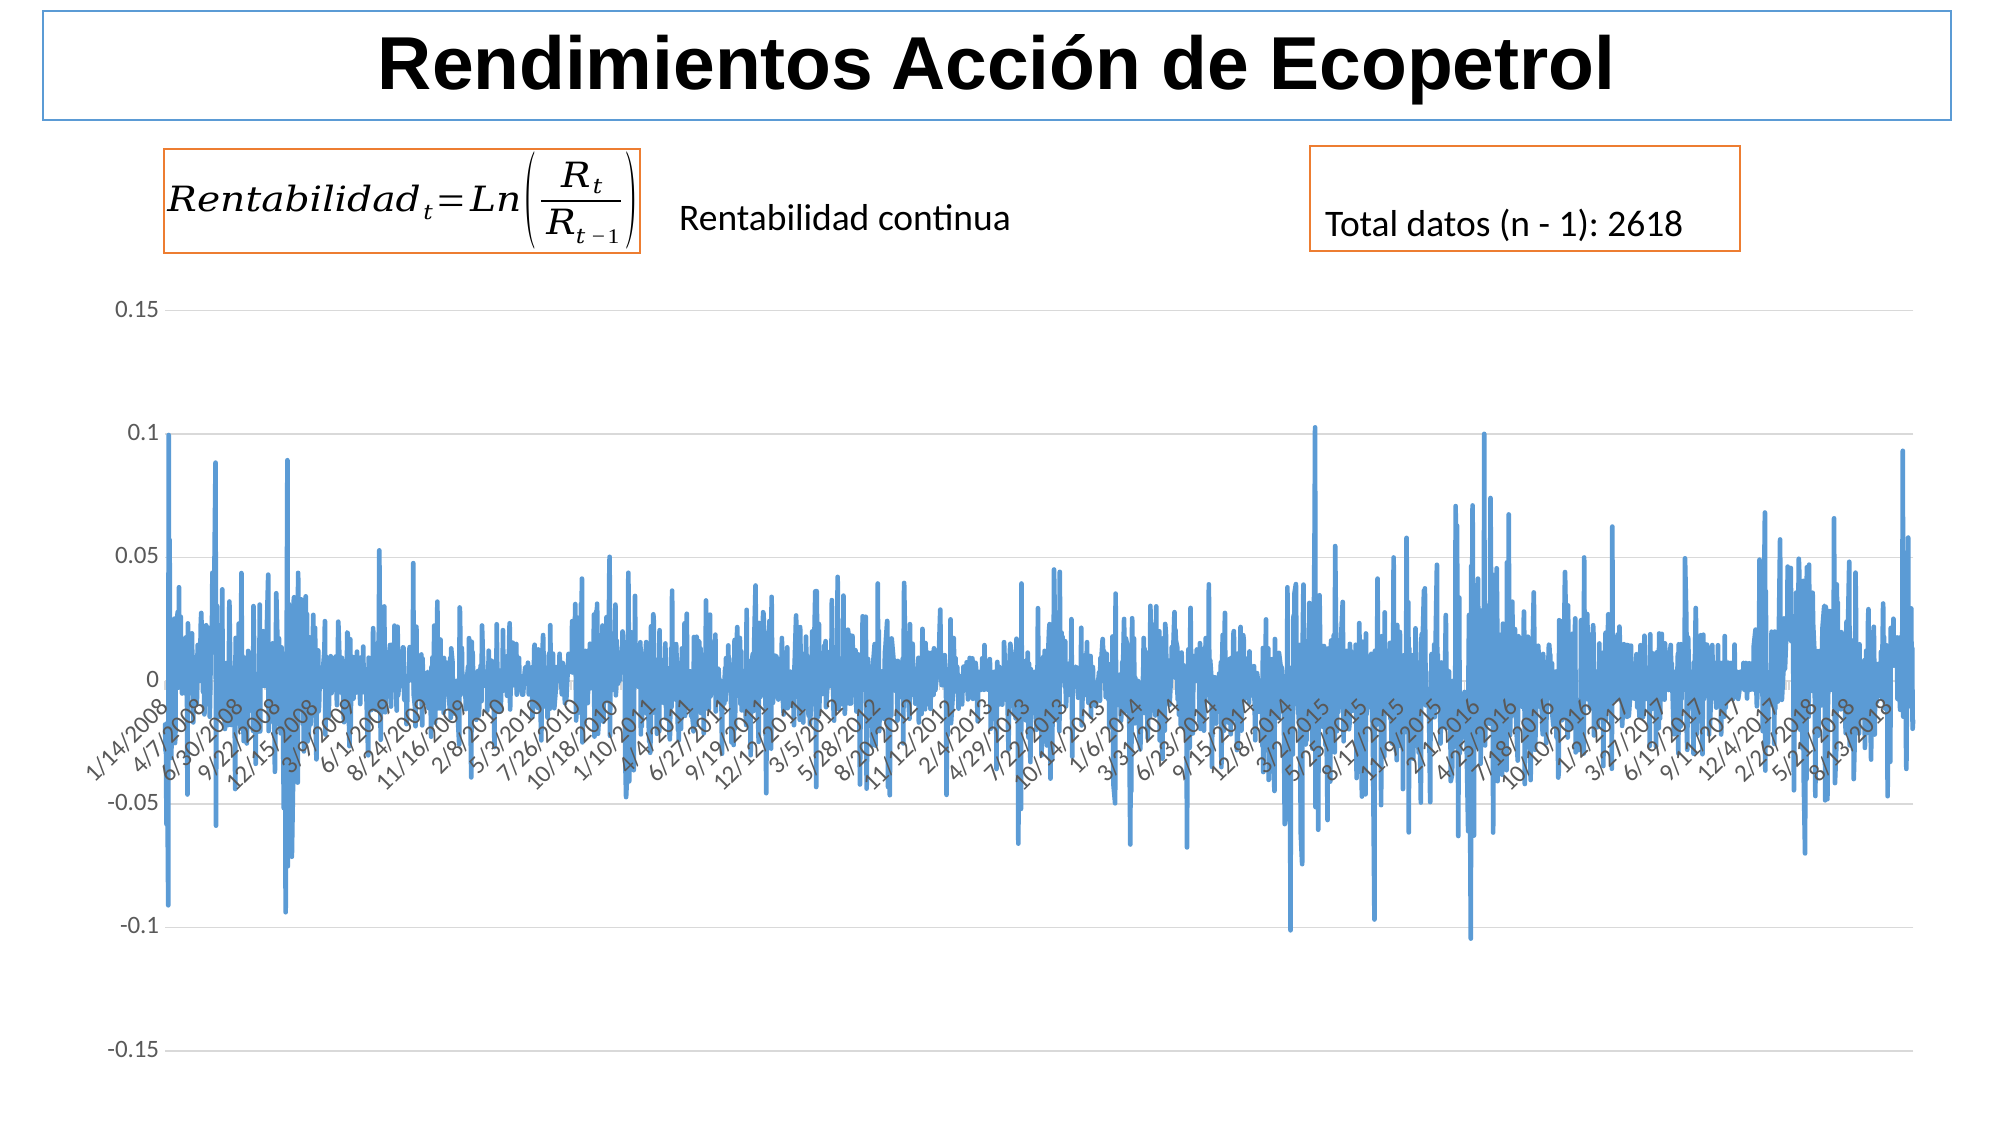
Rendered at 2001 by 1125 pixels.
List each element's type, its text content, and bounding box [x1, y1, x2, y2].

text_box Total datos (n - 1): 2618 [1309, 145, 1741, 252]
chart [42, 282, 1952, 1080]
text_box Rendimientos Acción de Ecopetrol [42, 10, 1952, 121]
text_box Rentabilidad continua [588, 140, 1102, 246]
